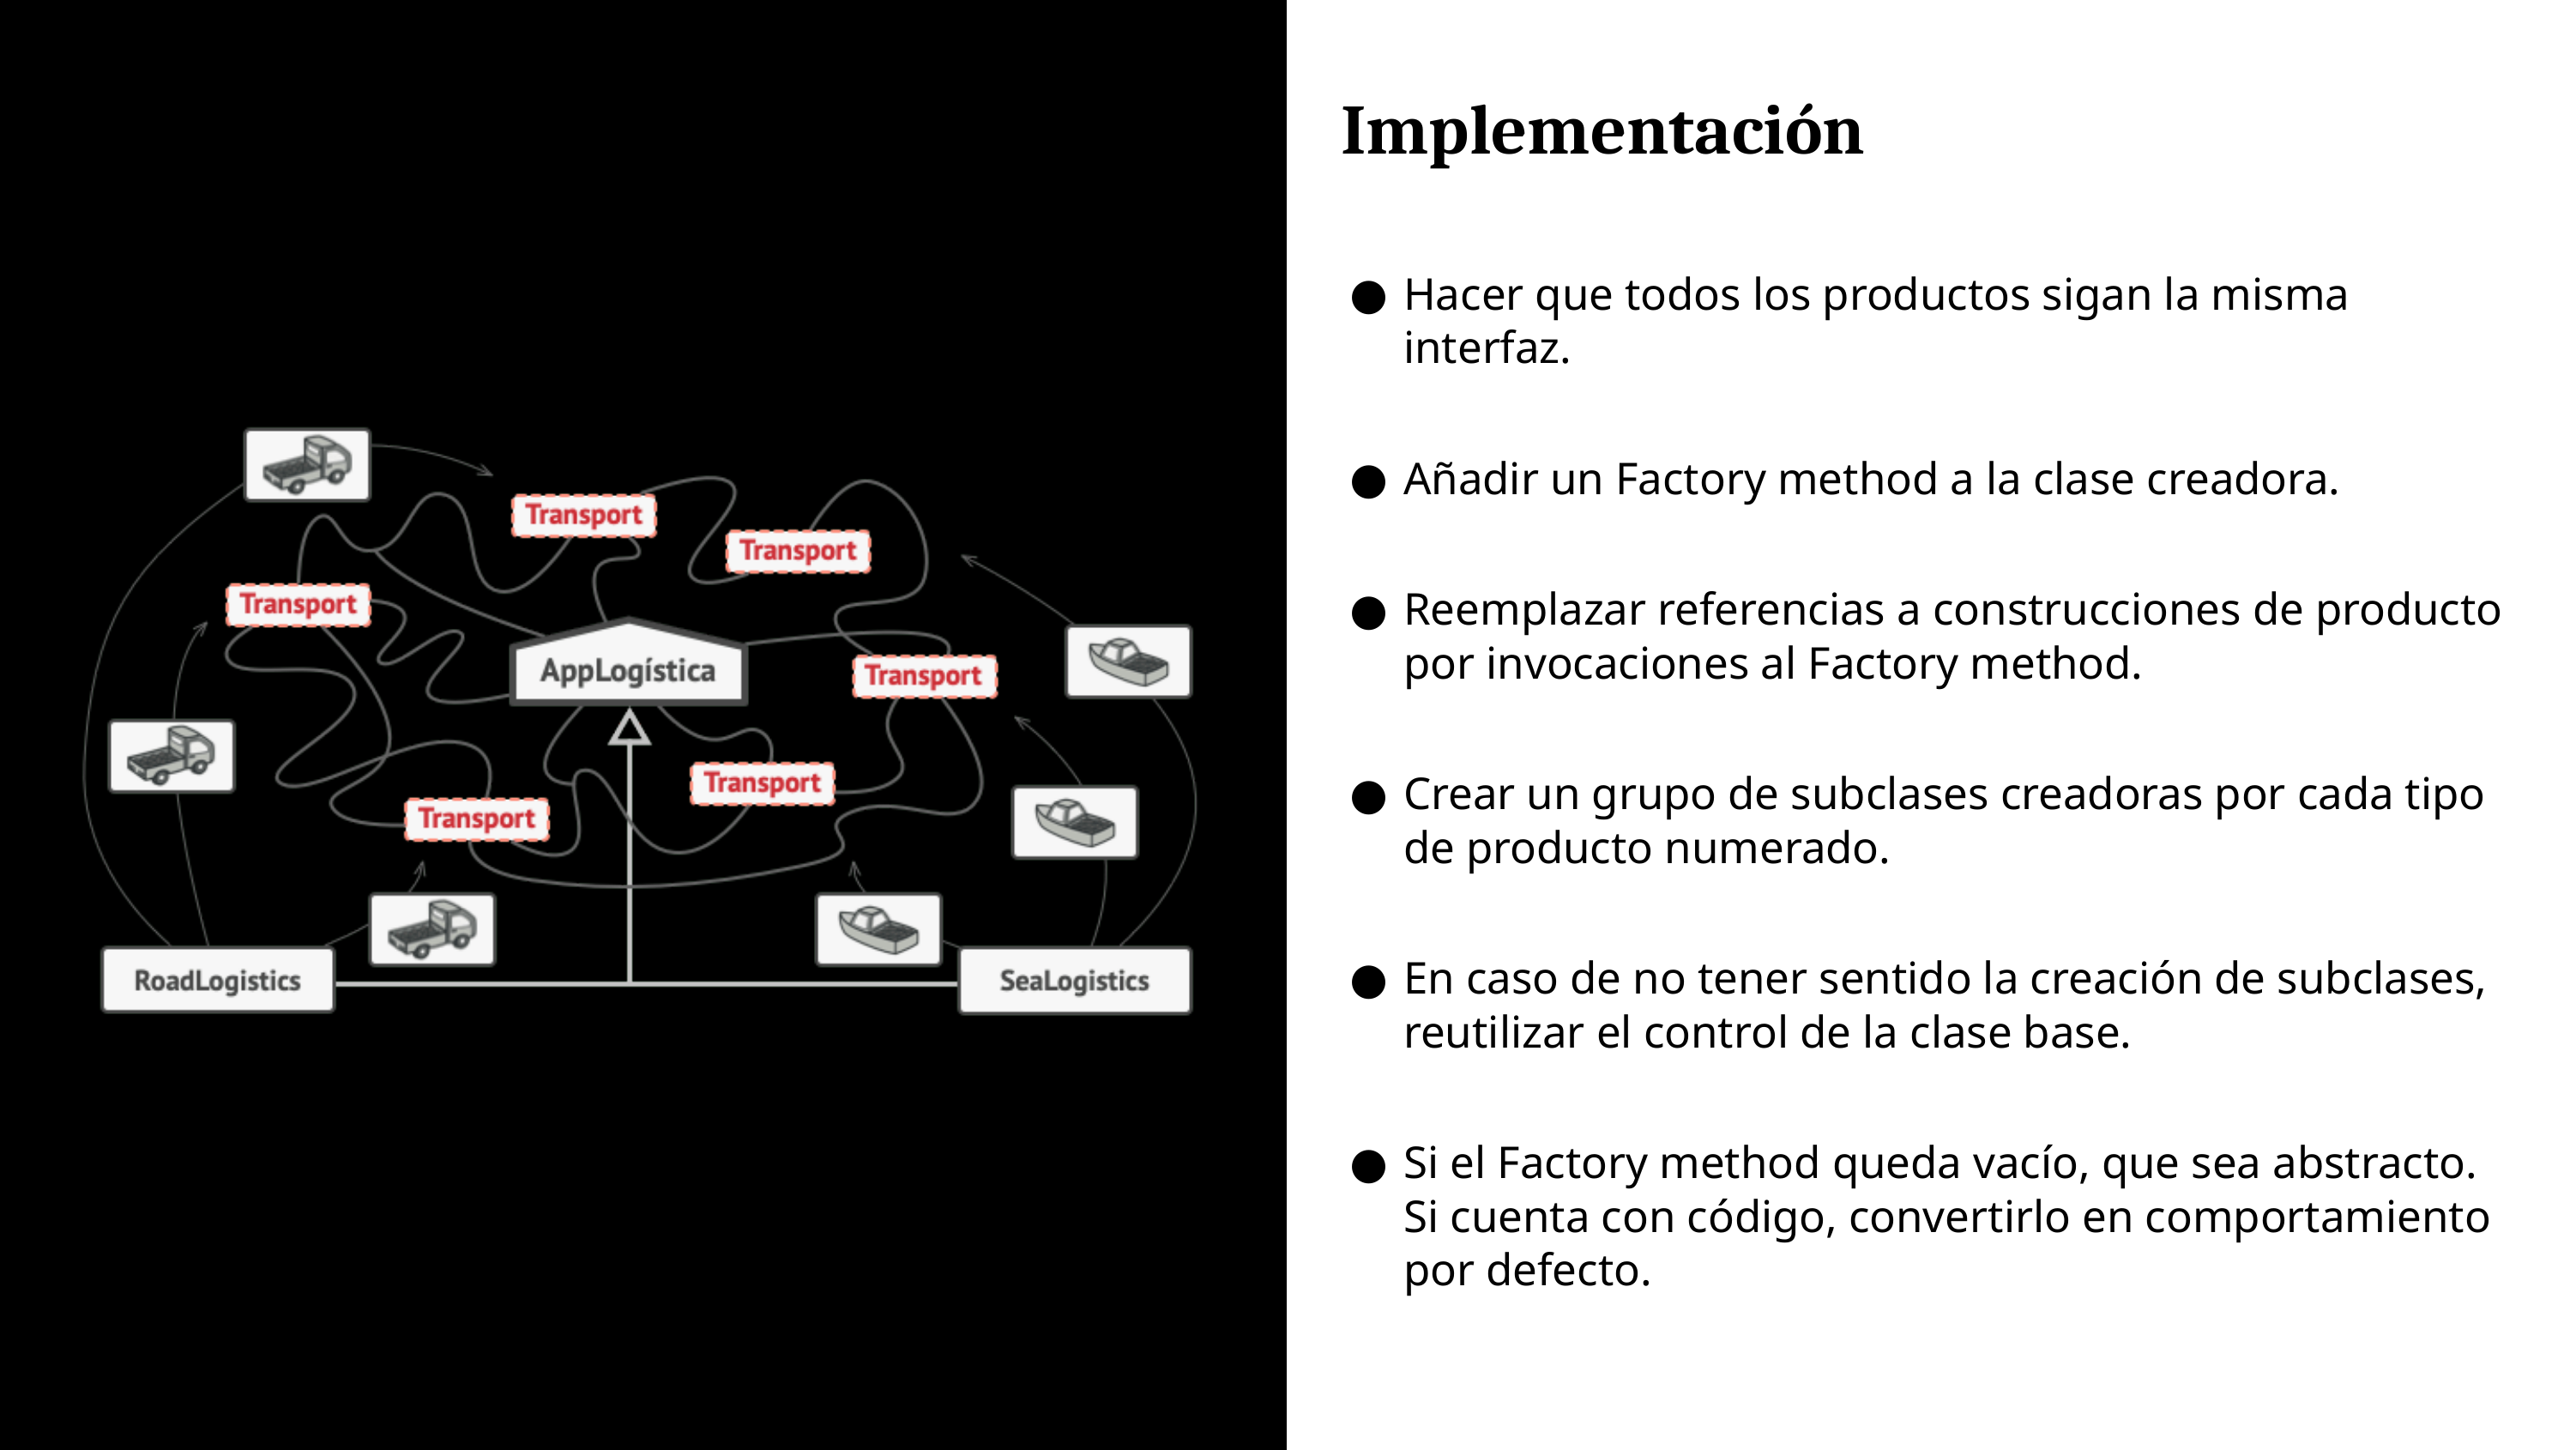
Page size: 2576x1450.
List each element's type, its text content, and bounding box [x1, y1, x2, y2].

picture [67, 412, 1210, 1037]
title Implementación Hacer que todos los productos sigan la misma interfaz. Añadir un Factory method a la clase creadora. Reemplazar referencias a construcciones de producto por invocaciones al Factory method. Crear un grupo de subclases creadoras por cada tipo de producto numerado. En caso de no tener sentido la creación de subclases, reutilizar el control de la clase base. Si el Factory method queda vacío, que sea abstracto. Si cuenta con código, convertirlo en comportamiento por defecto. [1339, 81, 2509, 1361]
text_box [0, 0, 1287, 1450]
